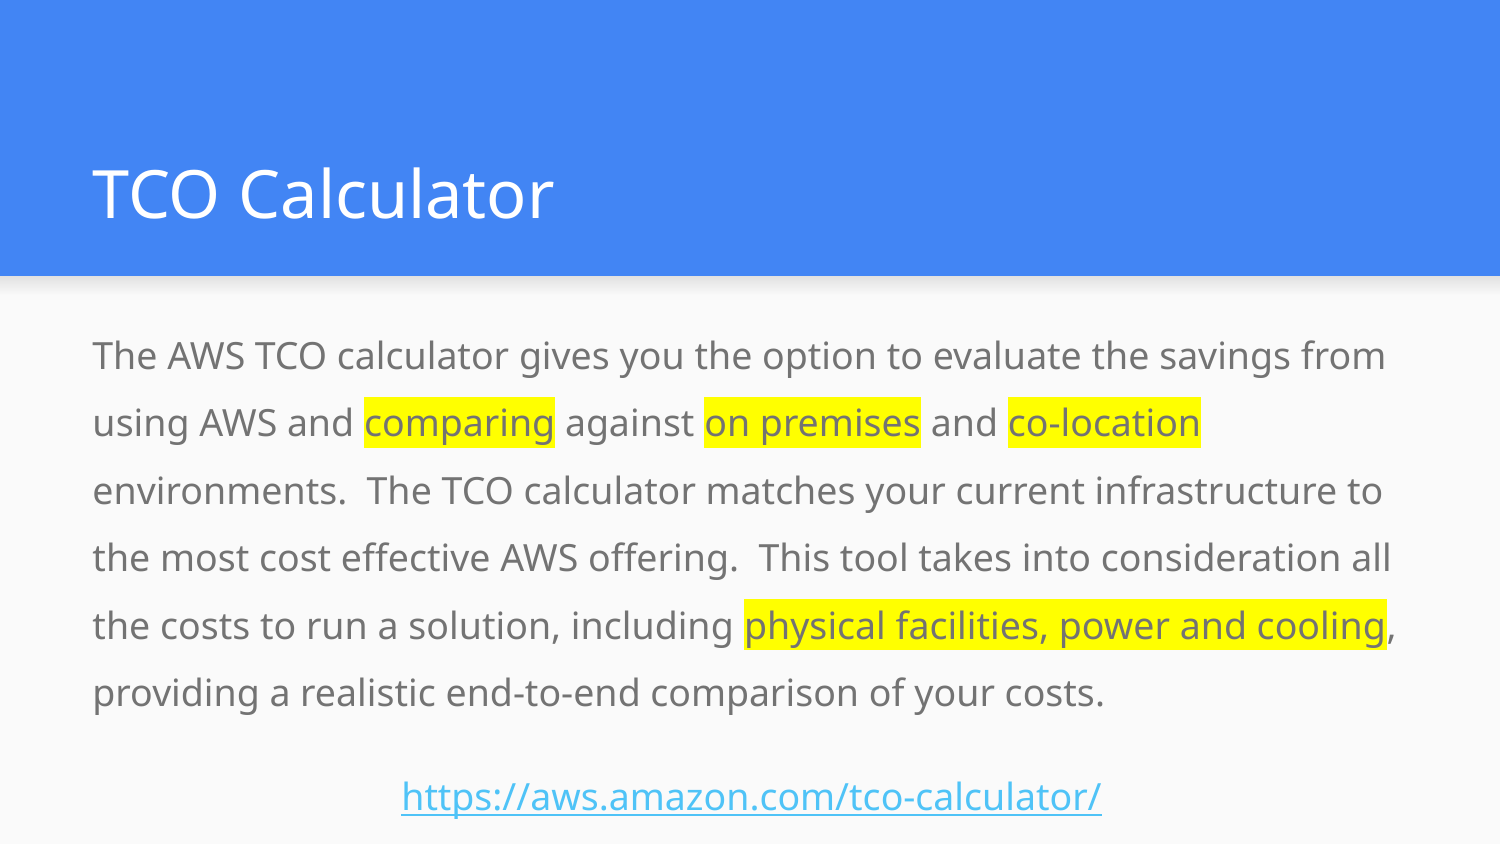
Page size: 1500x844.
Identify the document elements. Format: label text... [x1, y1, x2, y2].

list The AWS TCO calculator gives you the option to evaluate the savings from using AWS and comparing against on premises and co-location environments. The TCO calculator matches your current infrastructure to the most cost effective AWS offering. This tool takes into consideration all the costs to run a solution, including physical facilities, power and cooling, providing a realistic end-to-end comparison of your costs. https://aws.amazon.com/tco-calculator/ [77, 294, 1427, 823]
title TCO Calculator [77, 121, 1427, 248]
